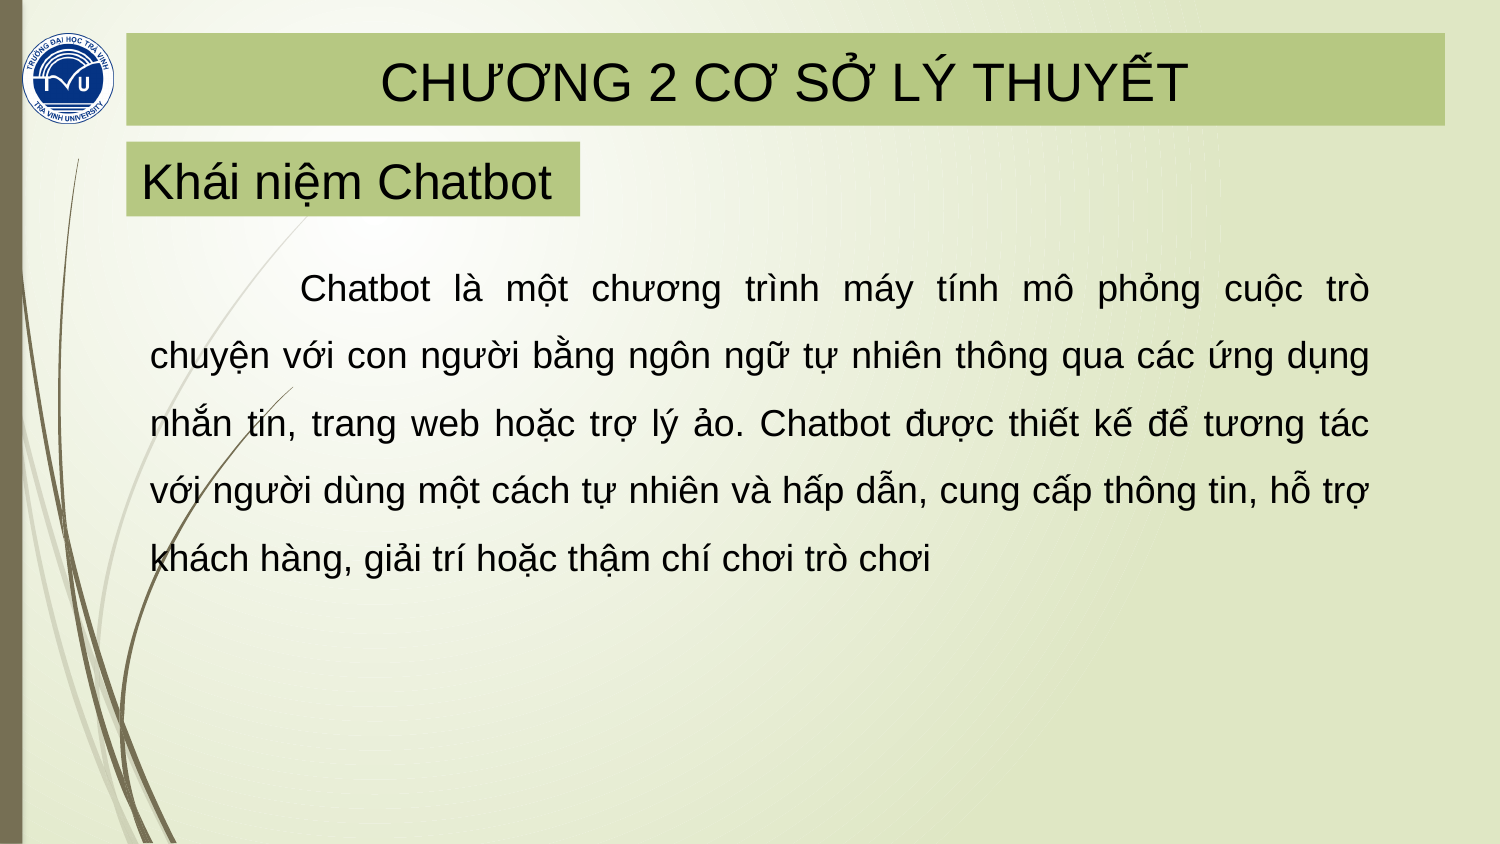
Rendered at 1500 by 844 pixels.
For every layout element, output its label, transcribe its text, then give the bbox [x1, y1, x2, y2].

picture [22, 32, 114, 124]
text_box CHƯƠNG 2 CƠ SỞ LÝ THUYẾT [126, 33, 1445, 126]
text_box Khái niệm Chatbot [126, 141, 581, 217]
text_box Chatbot là một chương trình máy tính mô phỏng cuộc trò chuyện với con người bằng ngôn ngữ tự nhiên thông qua các ứng dụng nhắn tin, trang web hoặc trợ lý ảo. Chatbot được thiết kế để tương tác với người dùng một cách tự nhiên và hấp dẫn, cung cấp thông tin, hỗ trợ khách hàng, giải trí hoặc thậm chí chơi trò chơi [135, 233, 1386, 586]
